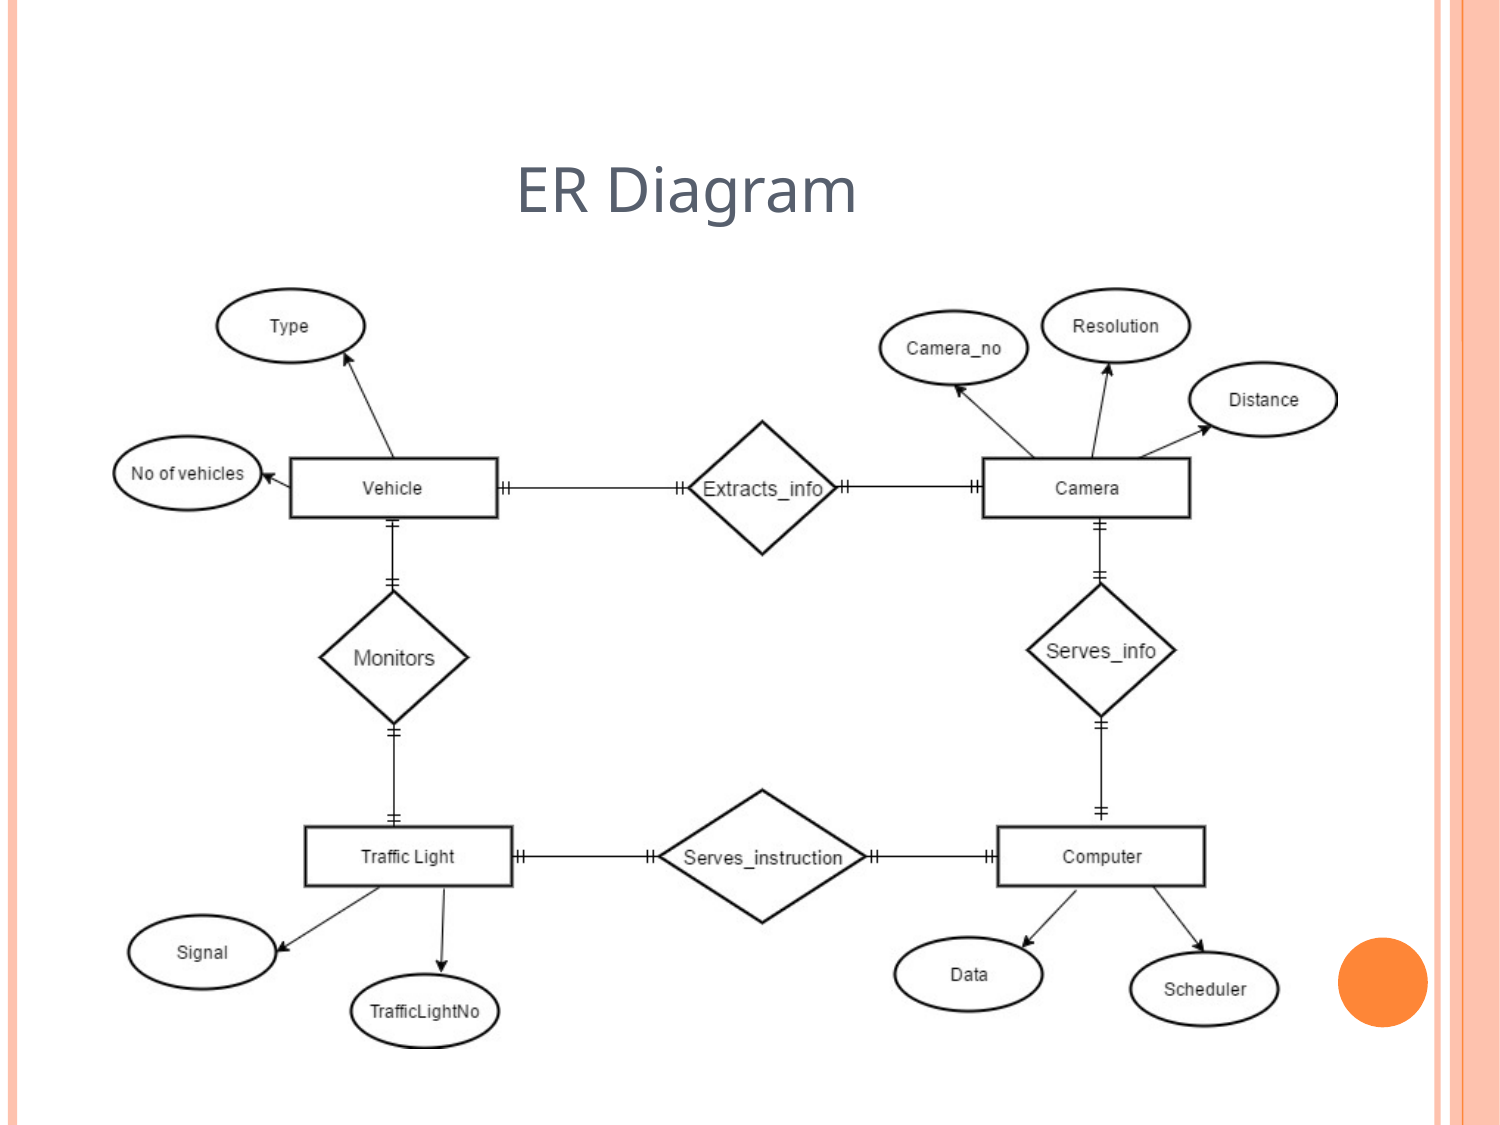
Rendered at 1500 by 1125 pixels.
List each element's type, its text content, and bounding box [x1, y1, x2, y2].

picture [112, 287, 1338, 1049]
text_box ER Diagram [74, 45, 1300, 233]
